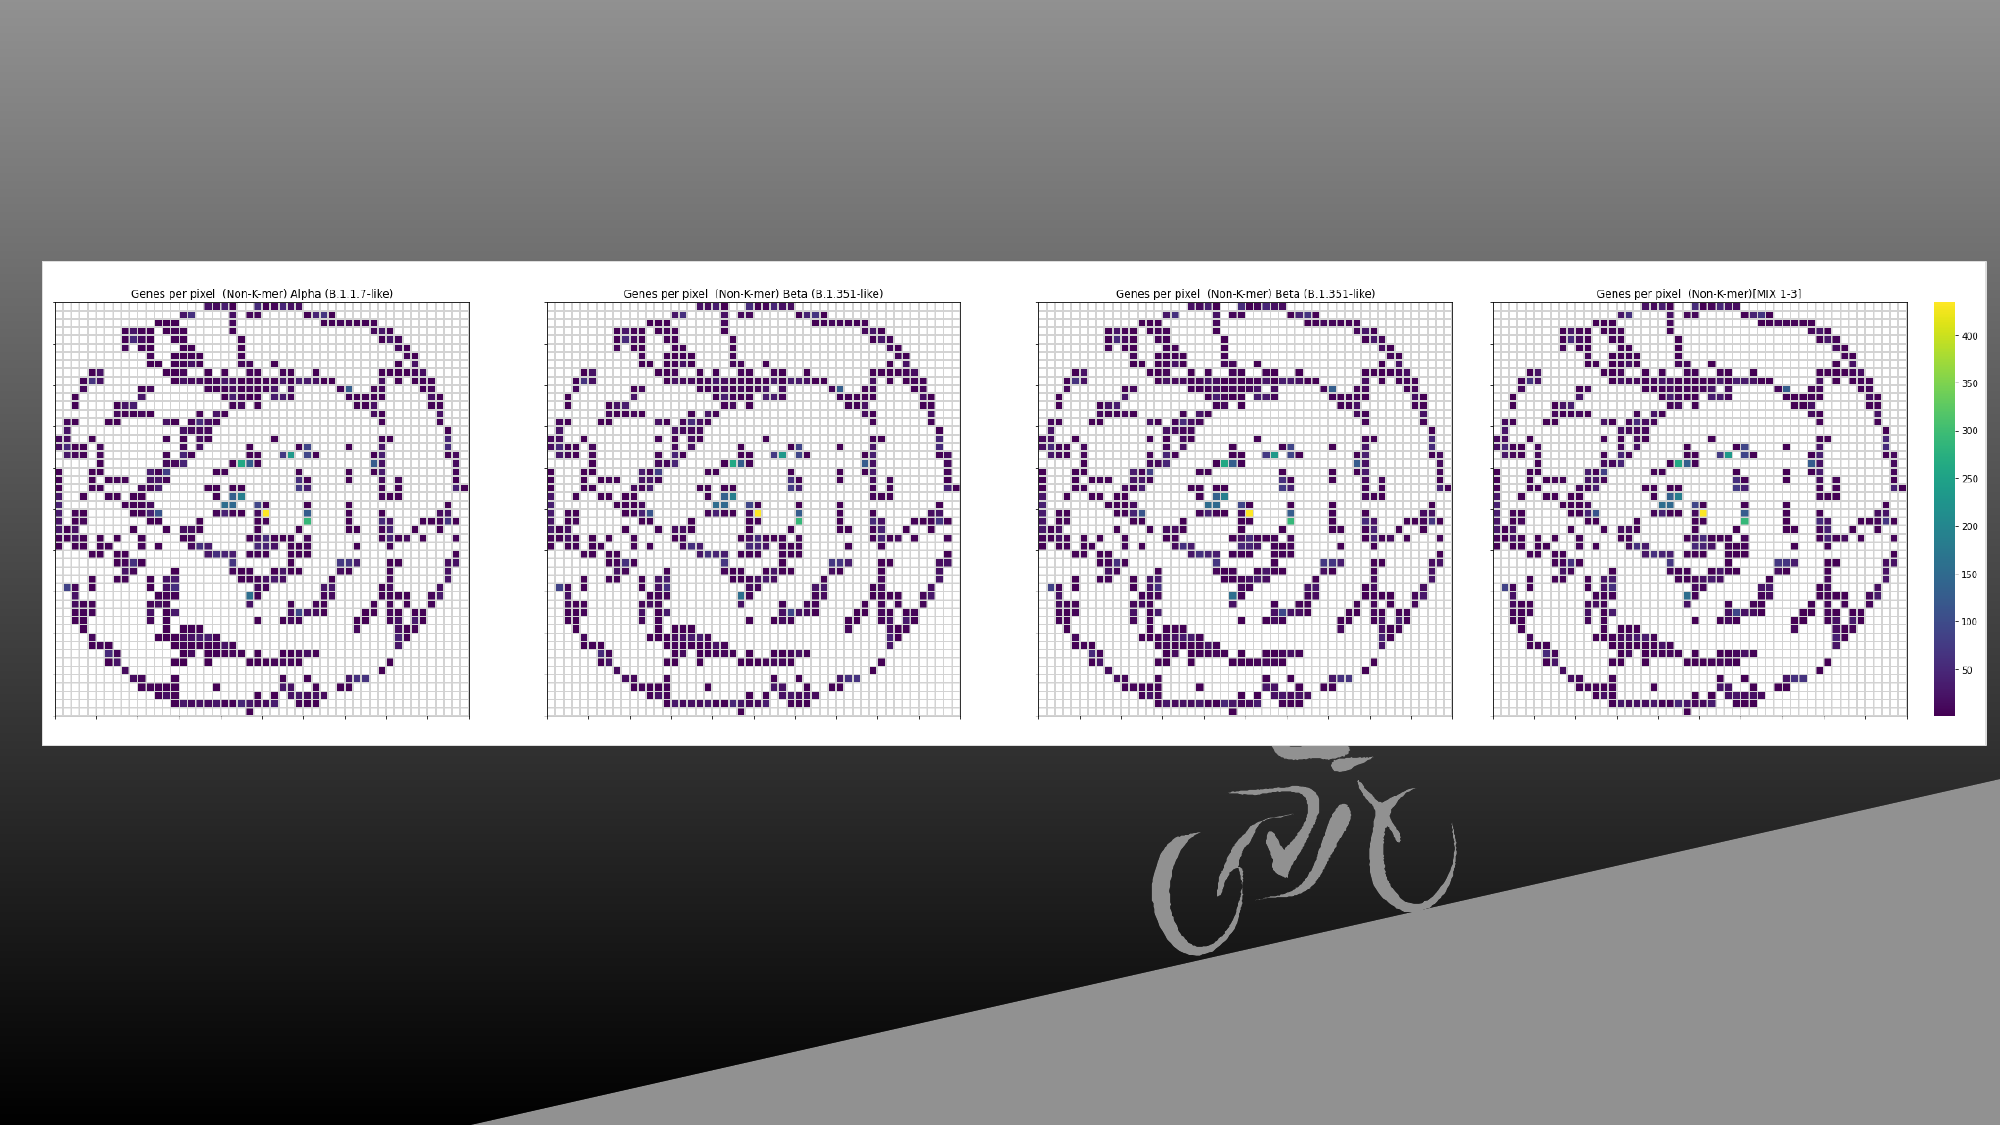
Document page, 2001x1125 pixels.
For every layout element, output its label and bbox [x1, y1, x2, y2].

list [45, 282, 1984, 725]
text_box [42, 261, 1986, 746]
